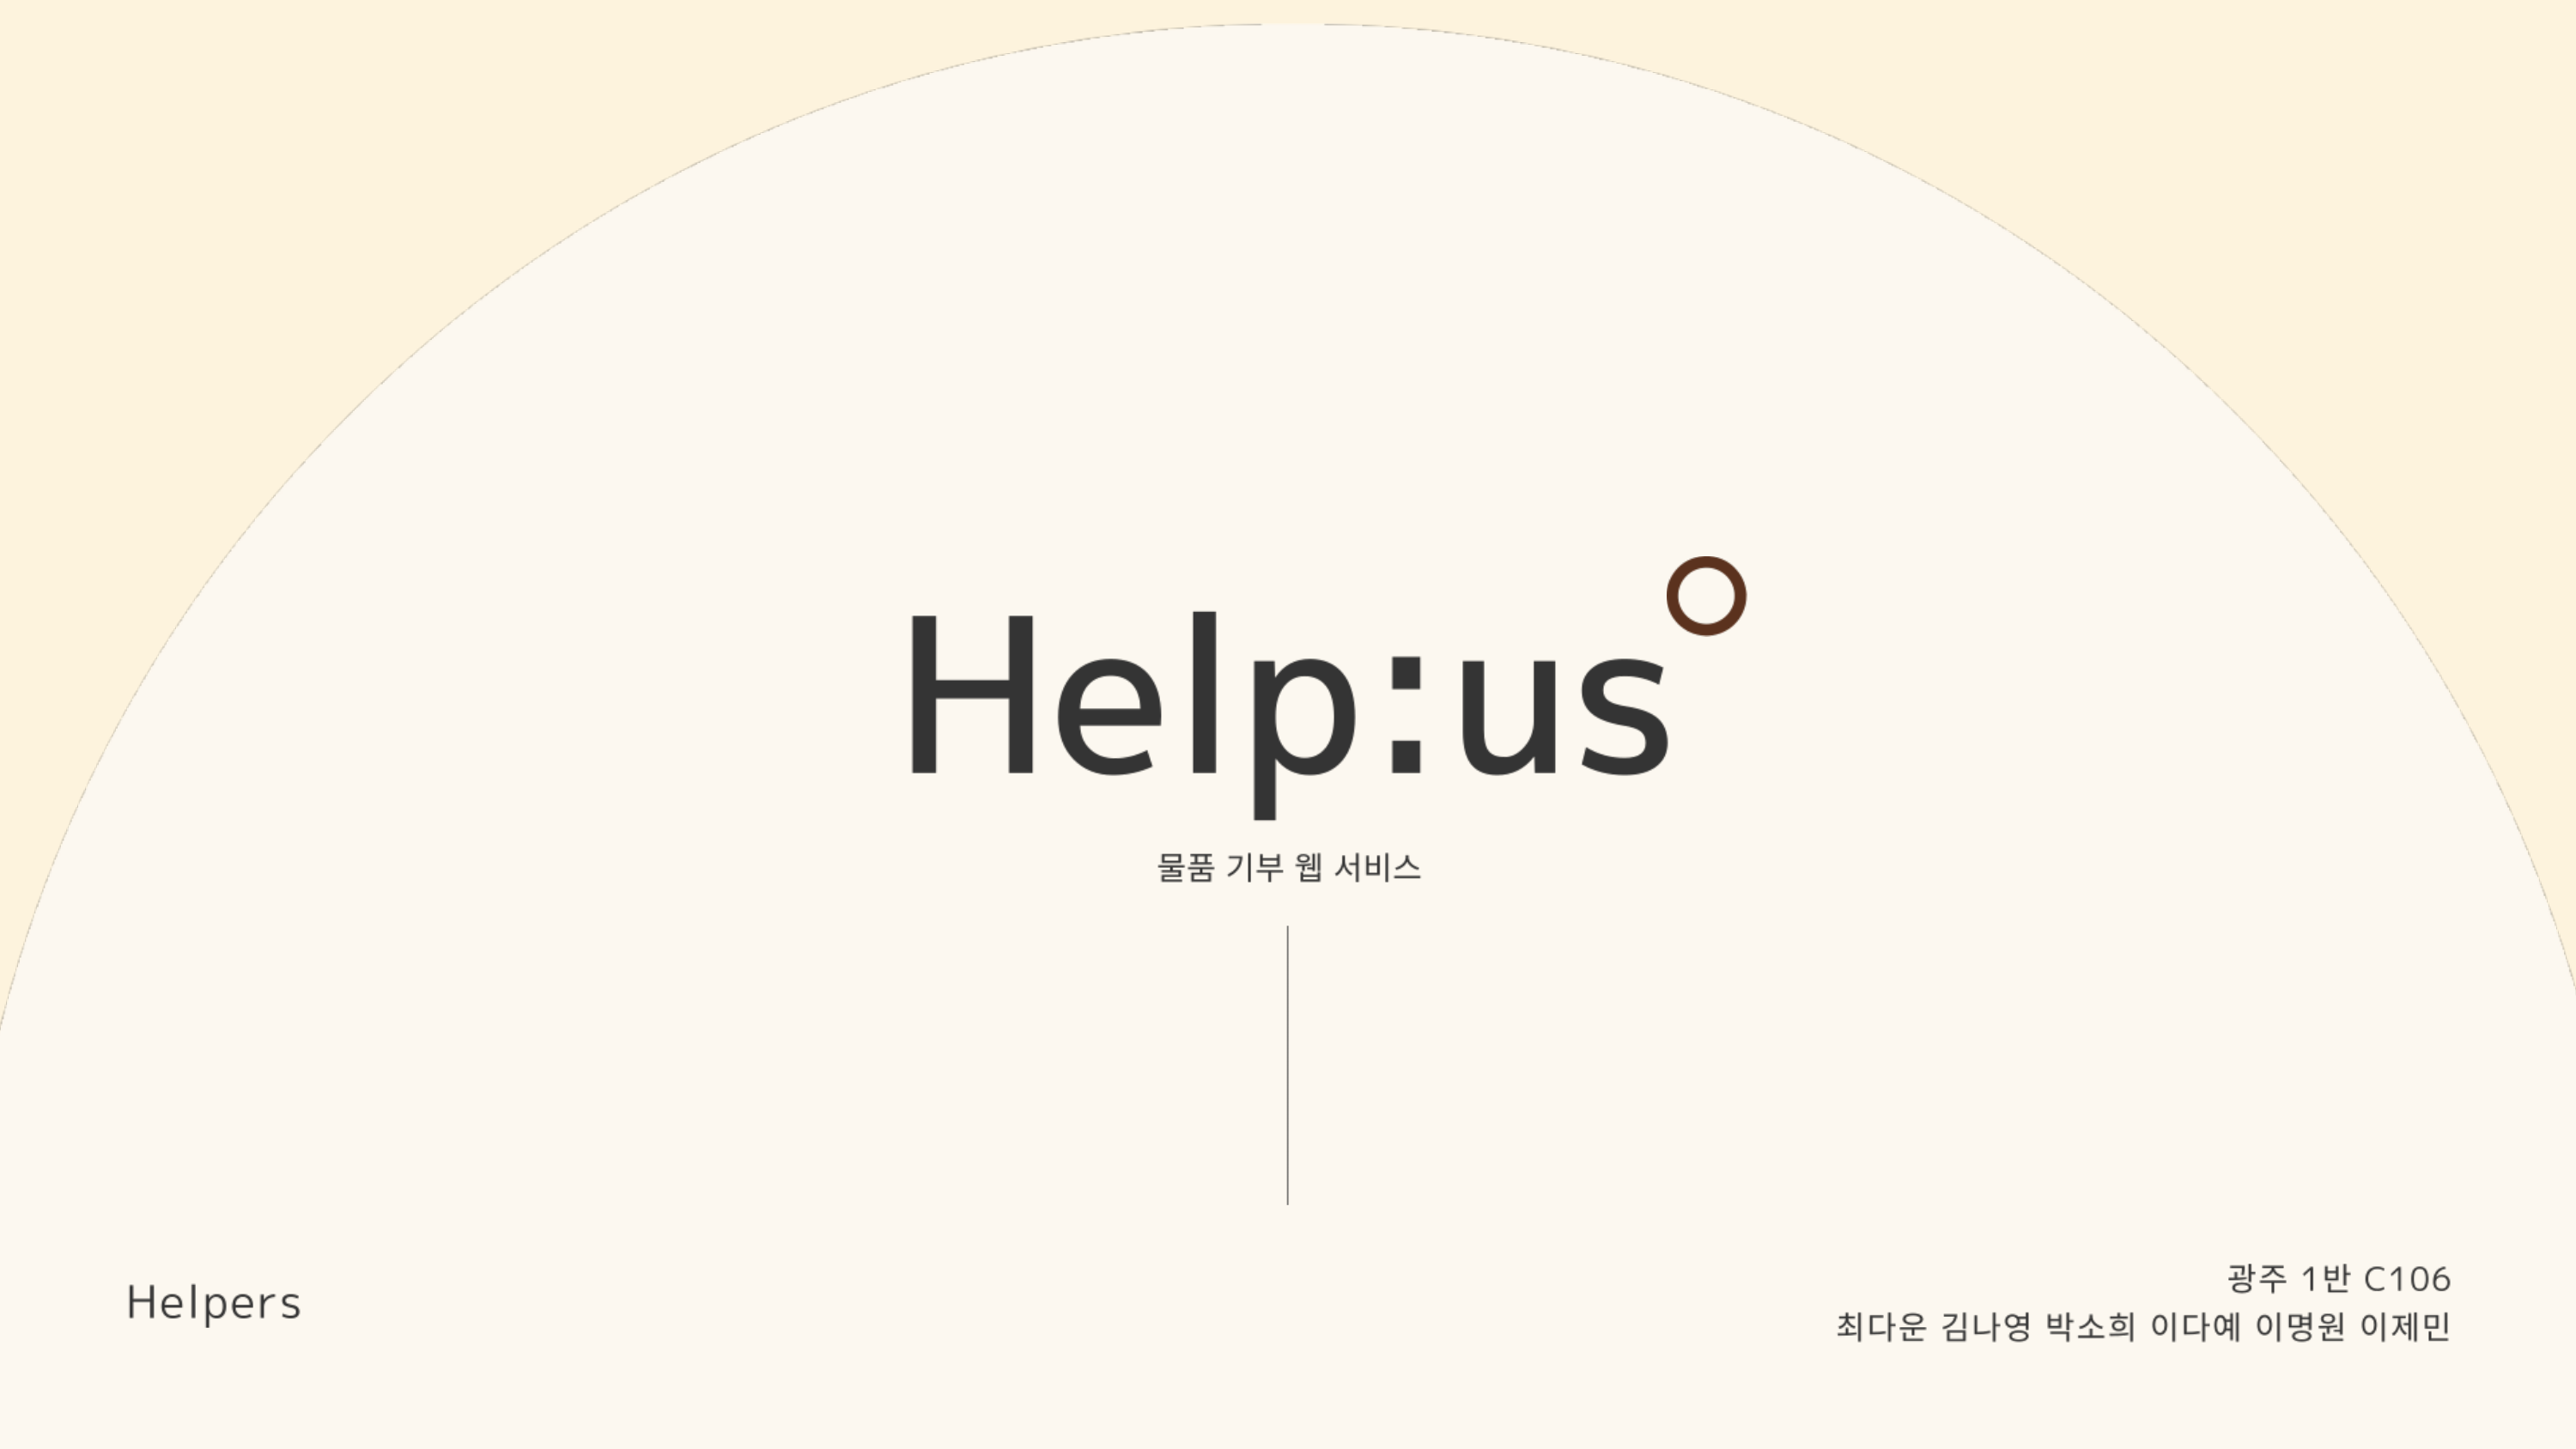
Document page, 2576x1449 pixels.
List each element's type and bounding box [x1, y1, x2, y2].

picture [118, 1264, 321, 1350]
picture [659, 510, 1763, 919]
text_box [0, 21, 2576, 1449]
text_box [1147, 1063, 1428, 1068]
picture [1741, 1250, 2468, 1364]
text_box [1667, 556, 1747, 637]
